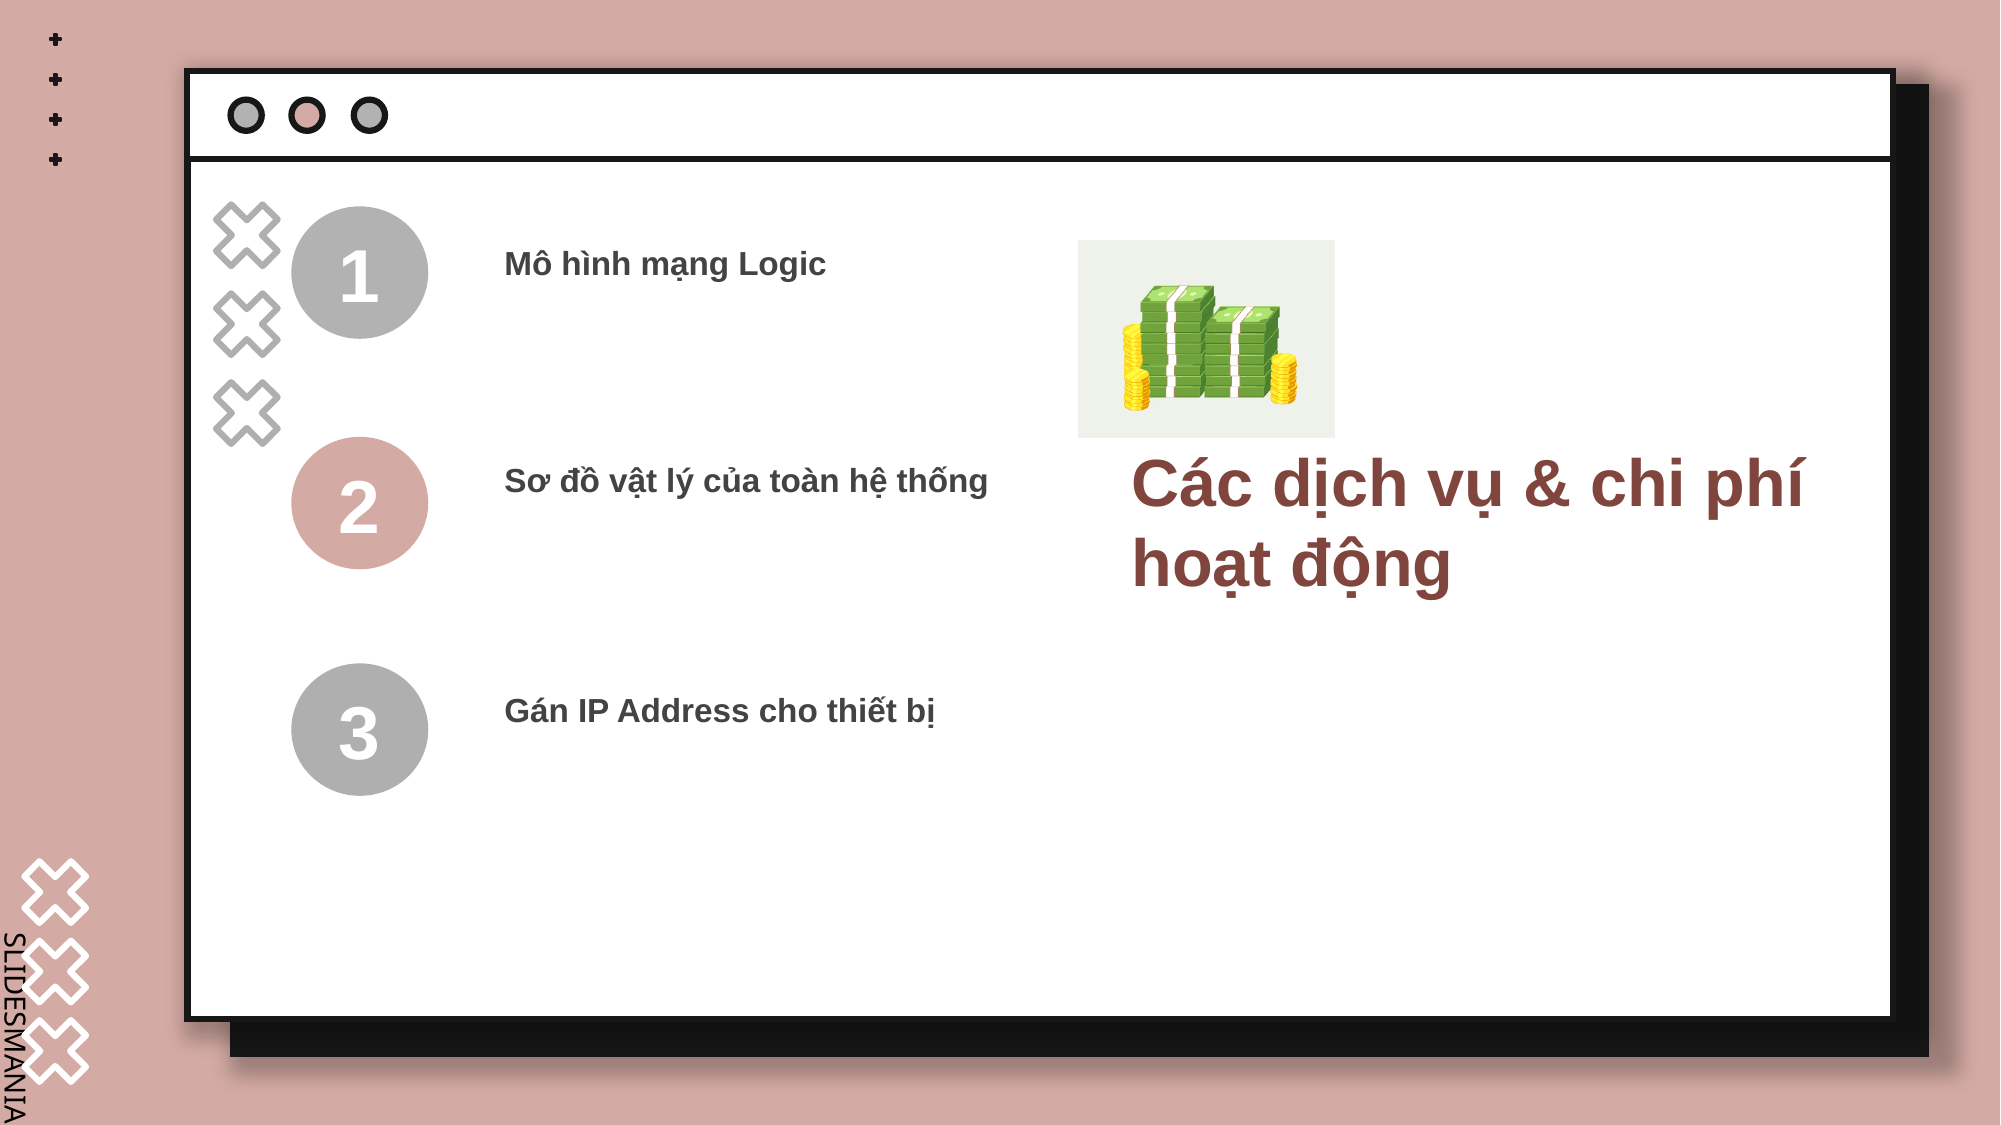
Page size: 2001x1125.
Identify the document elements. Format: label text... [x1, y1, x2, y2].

text_box 3 [291, 663, 429, 796]
text_box Các dịch vụ & chi phí hoạt động [1116, 432, 1831, 608]
subtitle Mô hình mạng Logic [484, 216, 1045, 277]
subtitle Sơ đồ vật lý của toàn hệ thống [484, 432, 1116, 494]
text_box 2 [291, 436, 429, 570]
text_box 1 [291, 206, 429, 339]
picture [1078, 240, 1335, 438]
subtitle Gán IP Address cho thiết bị [484, 663, 1079, 724]
